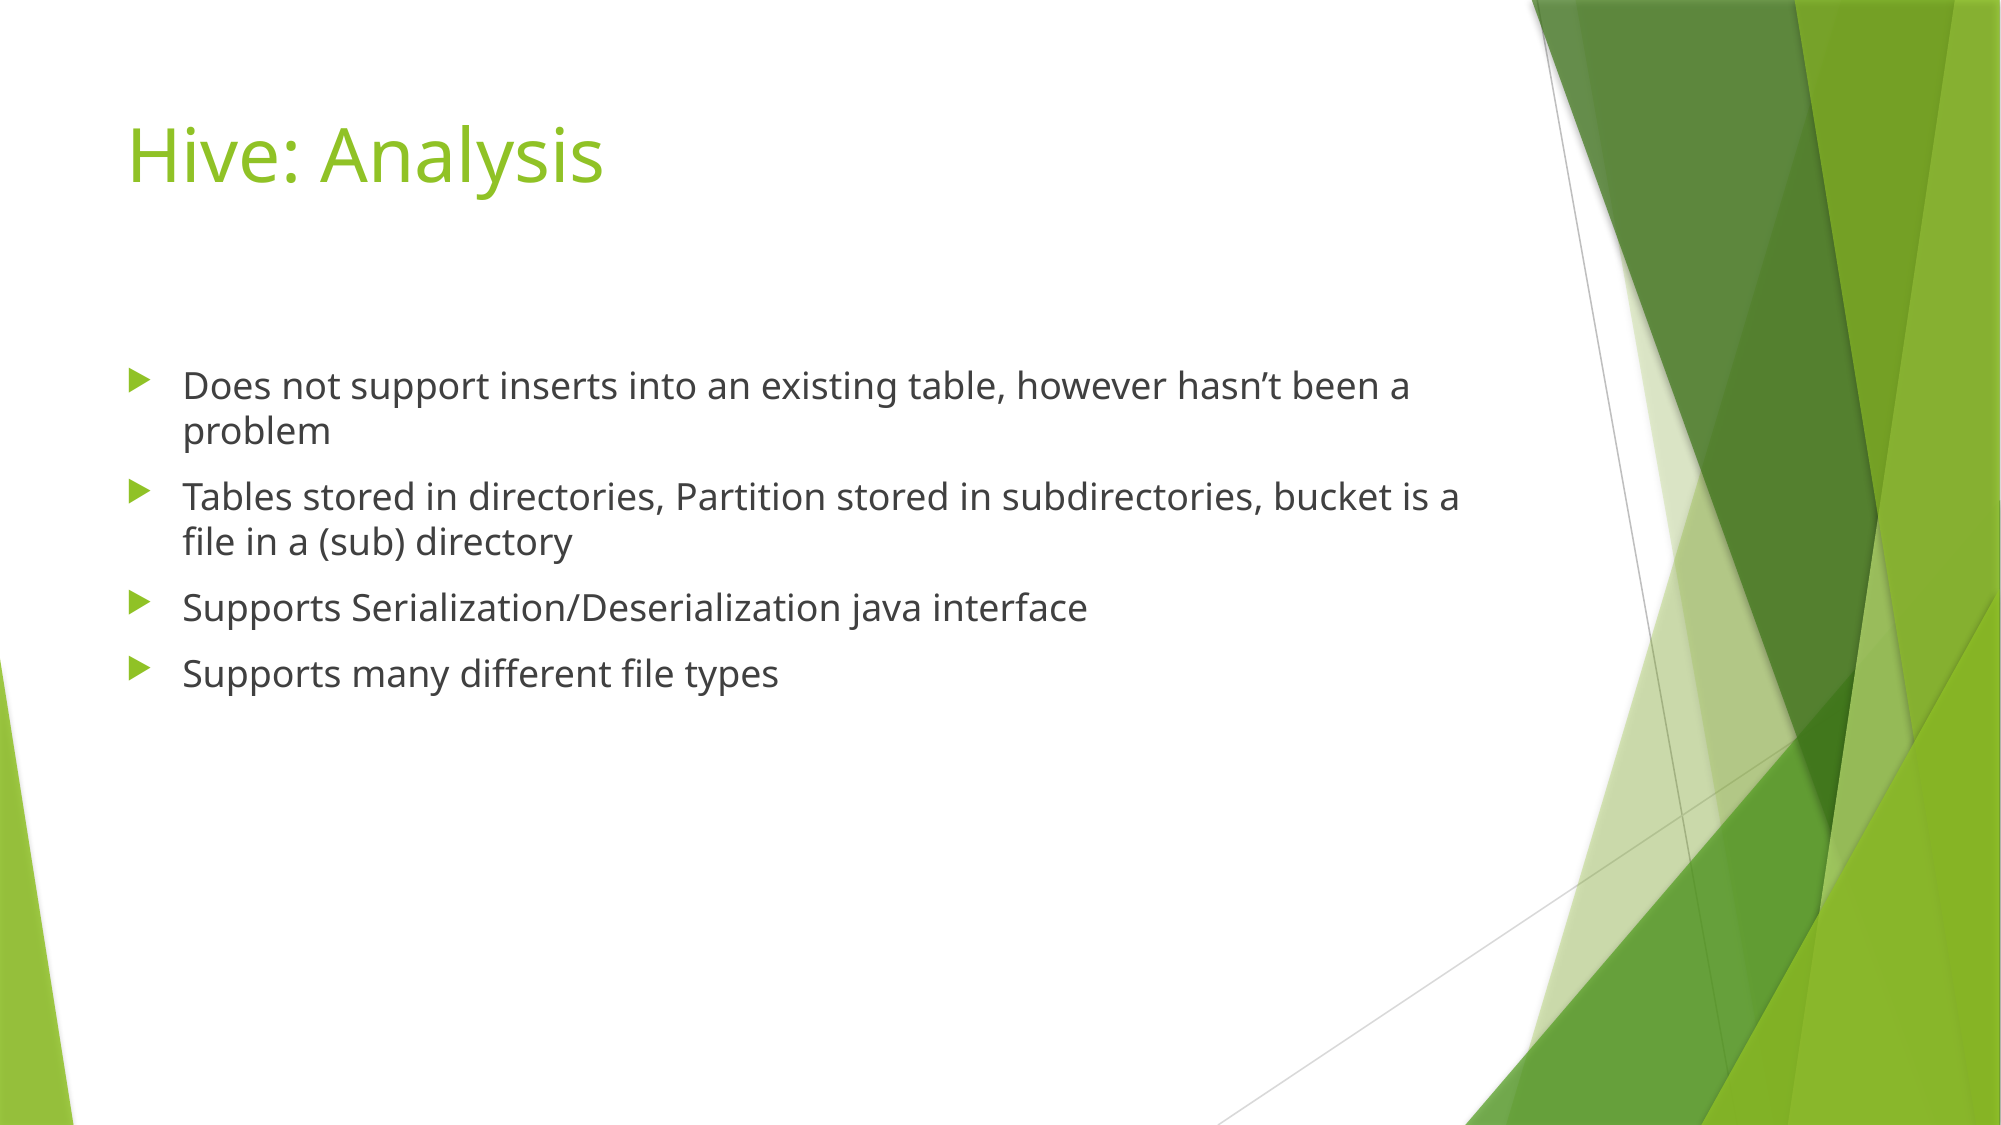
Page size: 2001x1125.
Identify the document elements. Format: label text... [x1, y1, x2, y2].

title Hive: Analysis [111, 99, 1522, 317]
list Does not support inserts into an existing table, however hasn’t been a problem Tables stored in directories, Partition stored in subdirectories, bucket is a file in a (sub) directory Supports Serialization/Deserialization java interface Supports many different file types [111, 354, 1522, 992]
